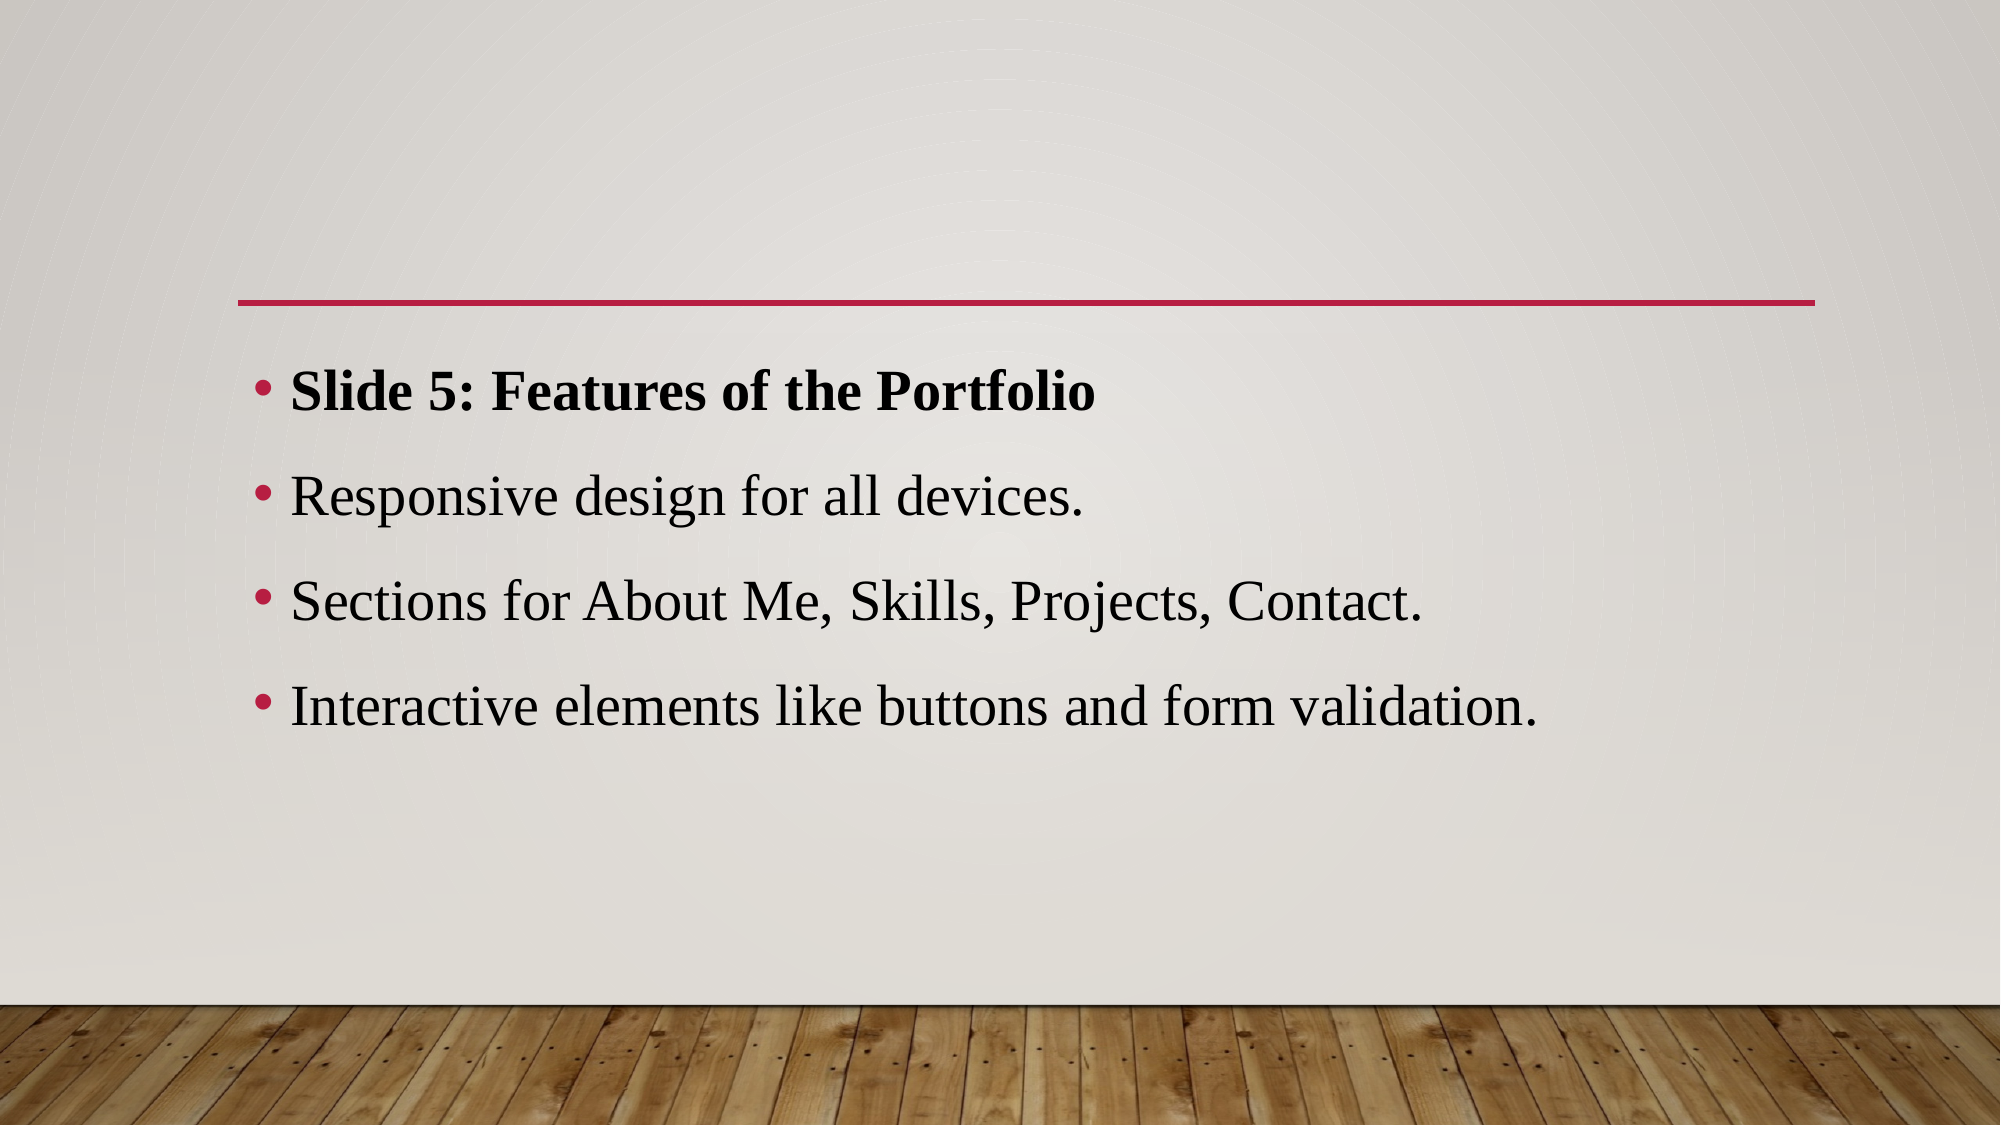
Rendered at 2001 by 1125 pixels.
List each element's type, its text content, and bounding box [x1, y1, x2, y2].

list Slide 5: Features of the Portfolio Responsive design for all devices. Sections for About Me, Skills, Projects, Contact. Interactive elements like buttons and form validation. [238, 330, 1814, 897]
picture [0, 1005, 2000, 1125]
